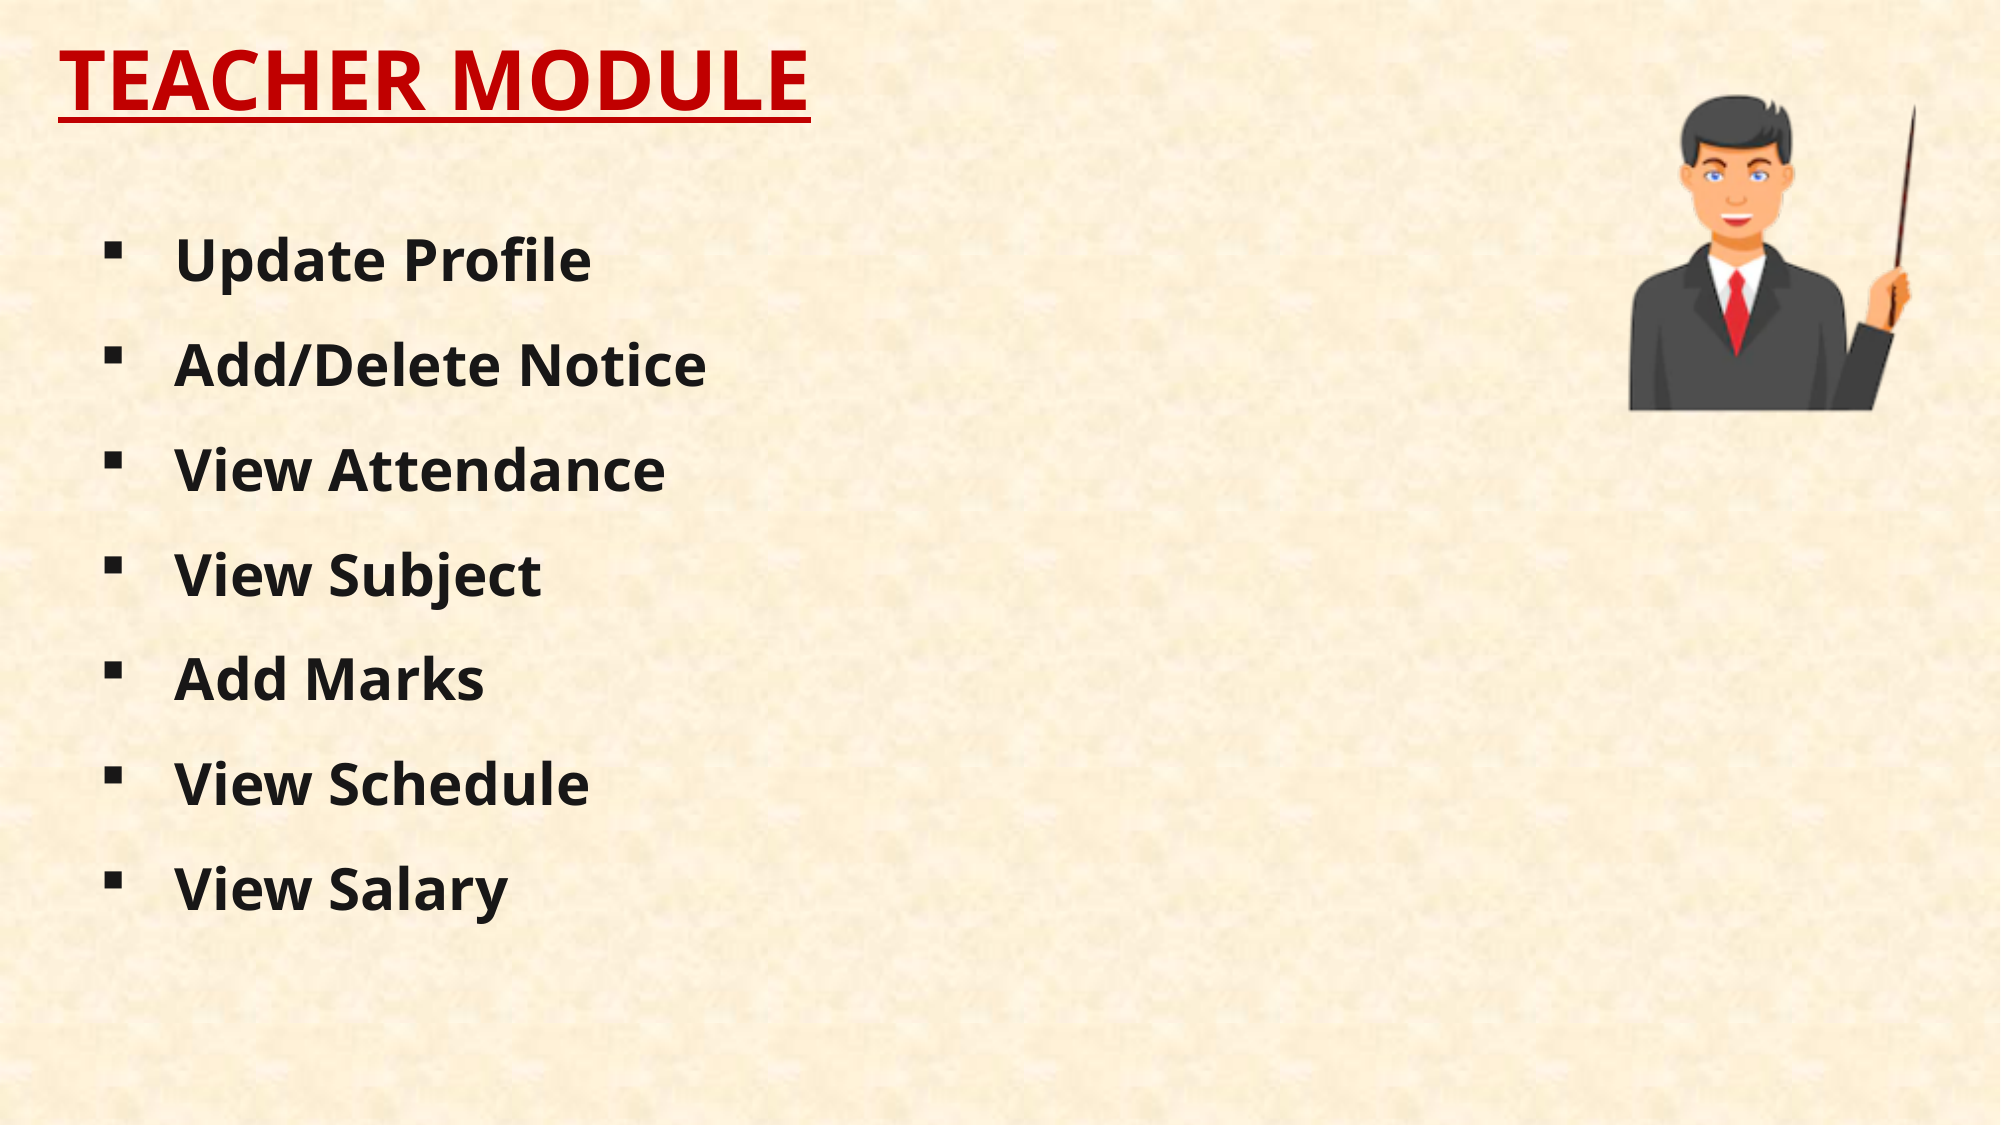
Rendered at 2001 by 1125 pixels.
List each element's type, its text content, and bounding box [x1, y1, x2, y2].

picture [0, 0, 2001, 1125]
text_box Update Profile Add/Delete Notice View Attendance View Subject Add Marks View Schedule View Salary [85, 180, 1327, 930]
text_box TEACHER MODULE [43, 19, 1616, 135]
